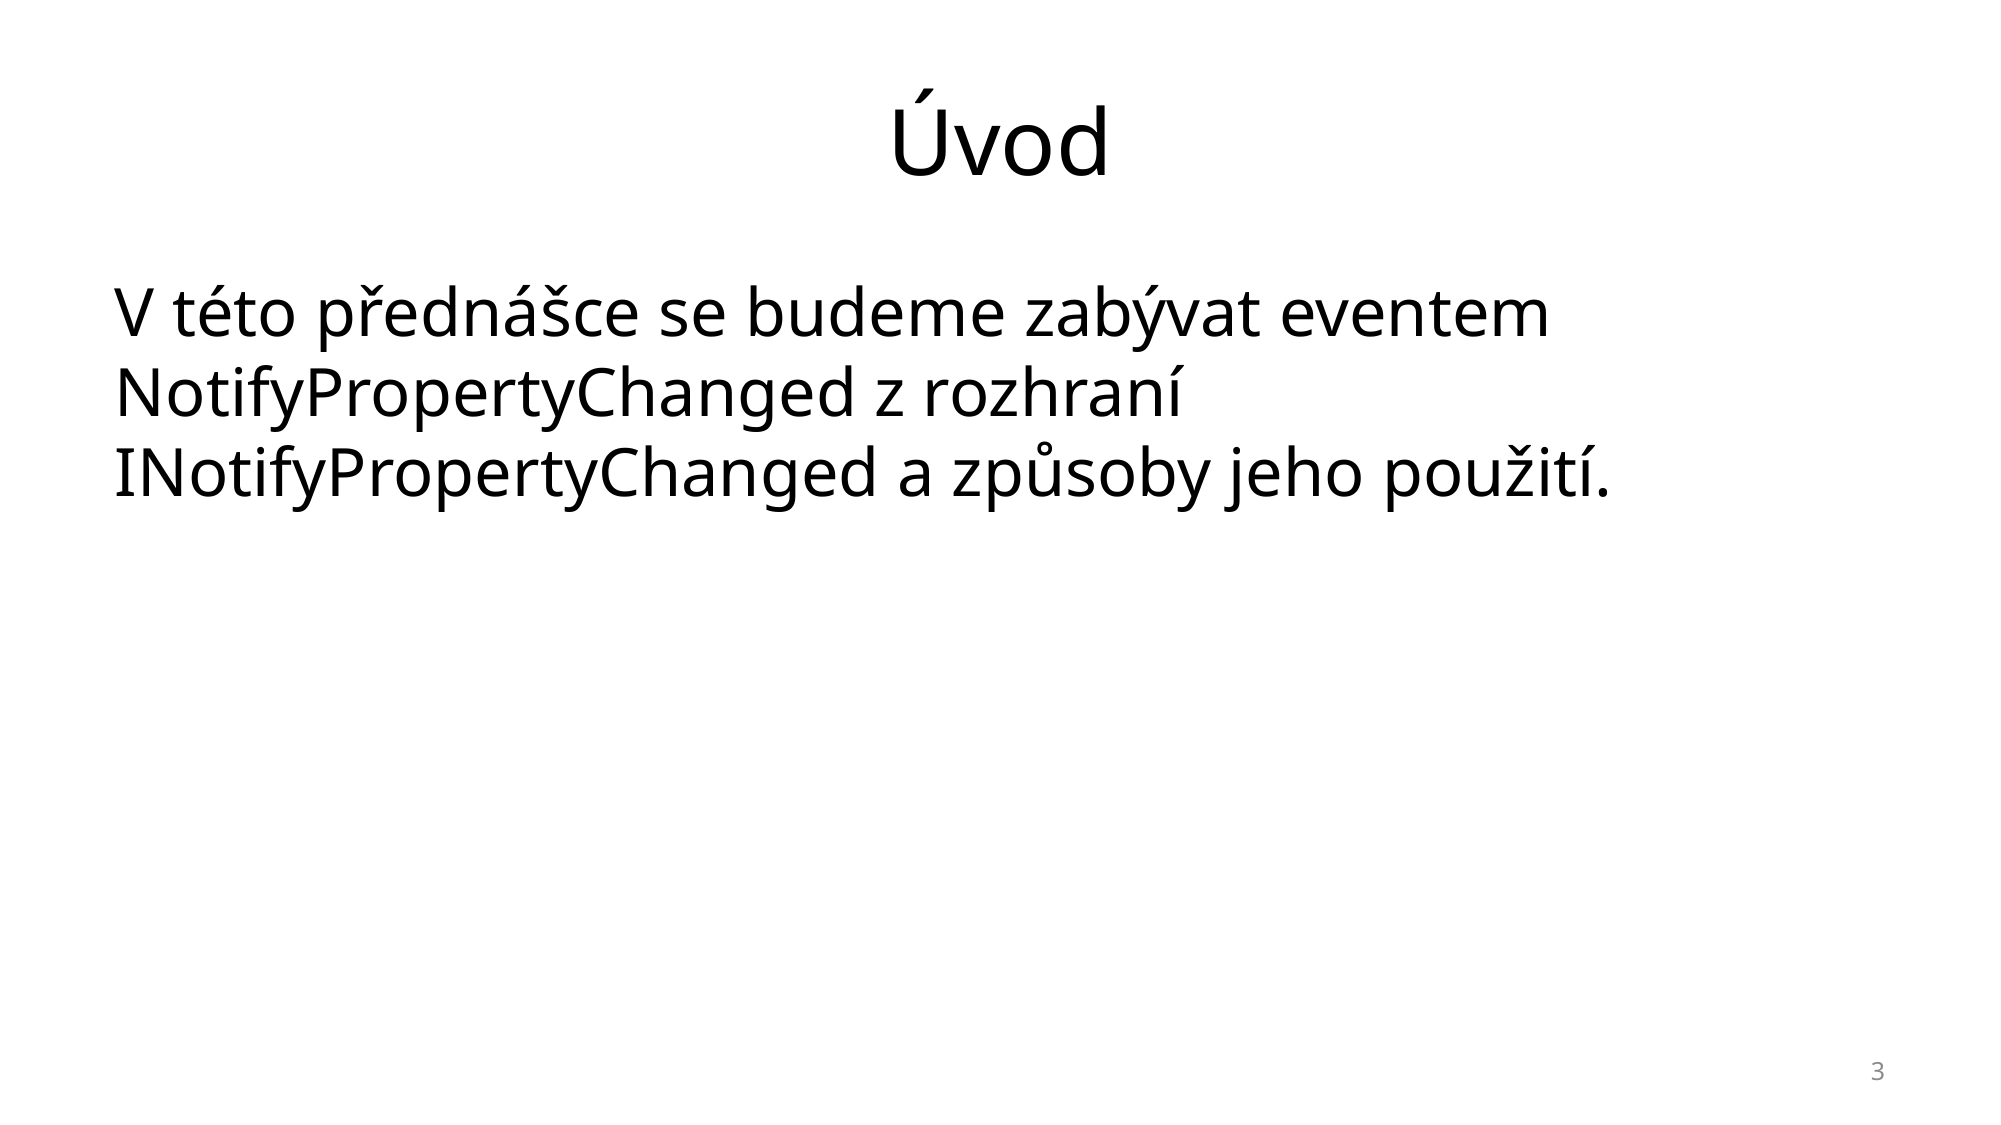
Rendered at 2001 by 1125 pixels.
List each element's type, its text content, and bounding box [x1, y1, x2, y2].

slide_number 3 [1433, 1042, 1900, 1103]
list V této přednášce se budeme zabývat eventem NotifyPropertyChanged z rozhraní INotifyPropertyChanged a způsoby jeho použití. [99, 262, 1900, 1005]
title Úvod [99, 45, 1900, 233]
